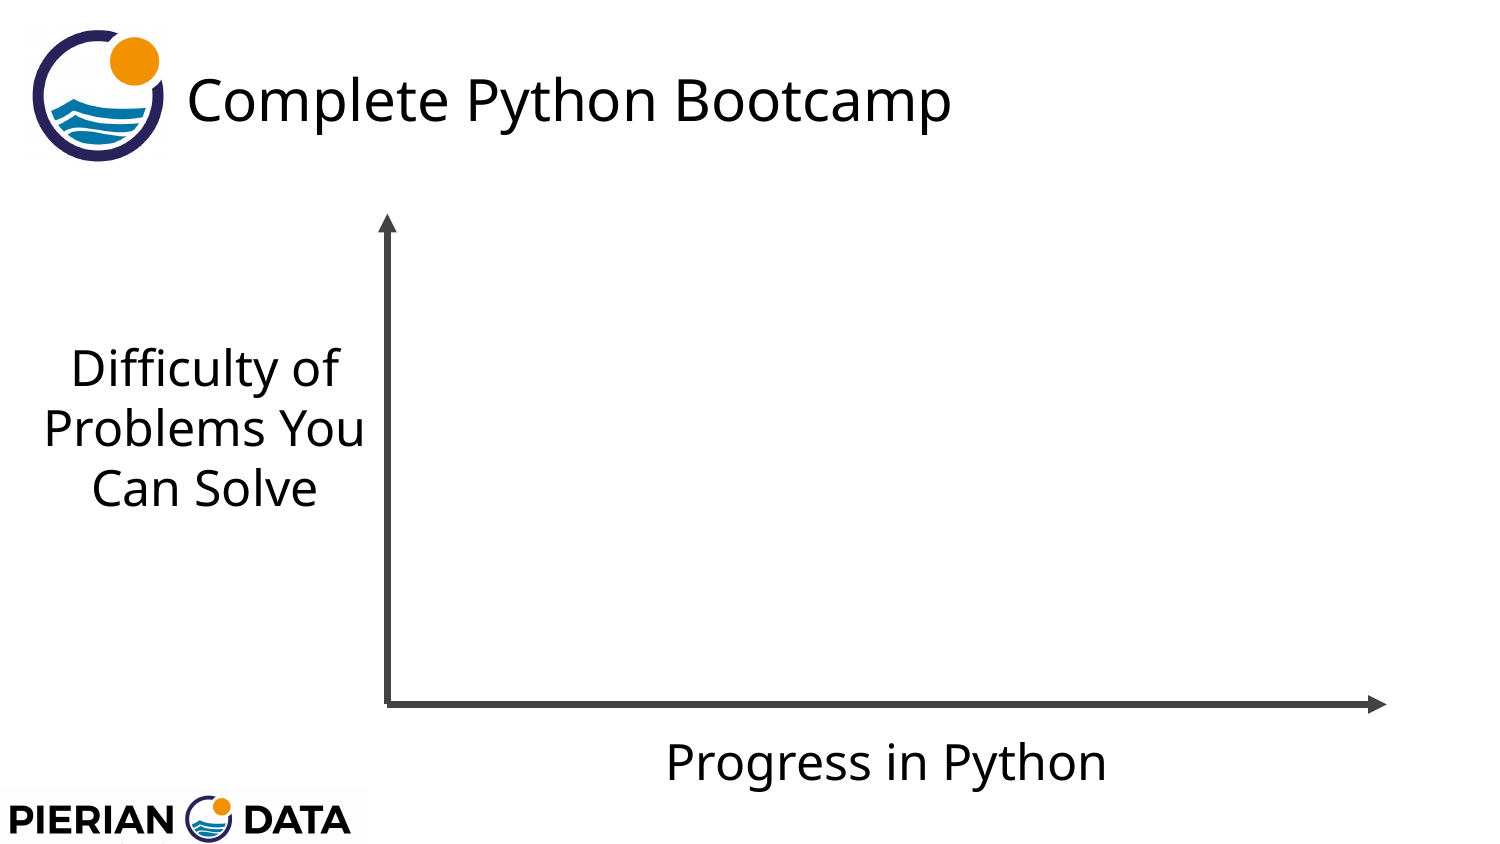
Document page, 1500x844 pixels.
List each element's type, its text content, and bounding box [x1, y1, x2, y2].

text_box Difficulty of Problems You Can Solve [391, 321, 401, 394]
text_box Progress in Python [550, 715, 1224, 788]
picture [24, 24, 172, 167]
text_box Difficulty of Problems You Can Solve [9, 321, 383, 394]
picture [0, 787, 368, 844]
list [51, 189, 1449, 750]
title Complete Python Bootcamp [176, 48, 1449, 143]
